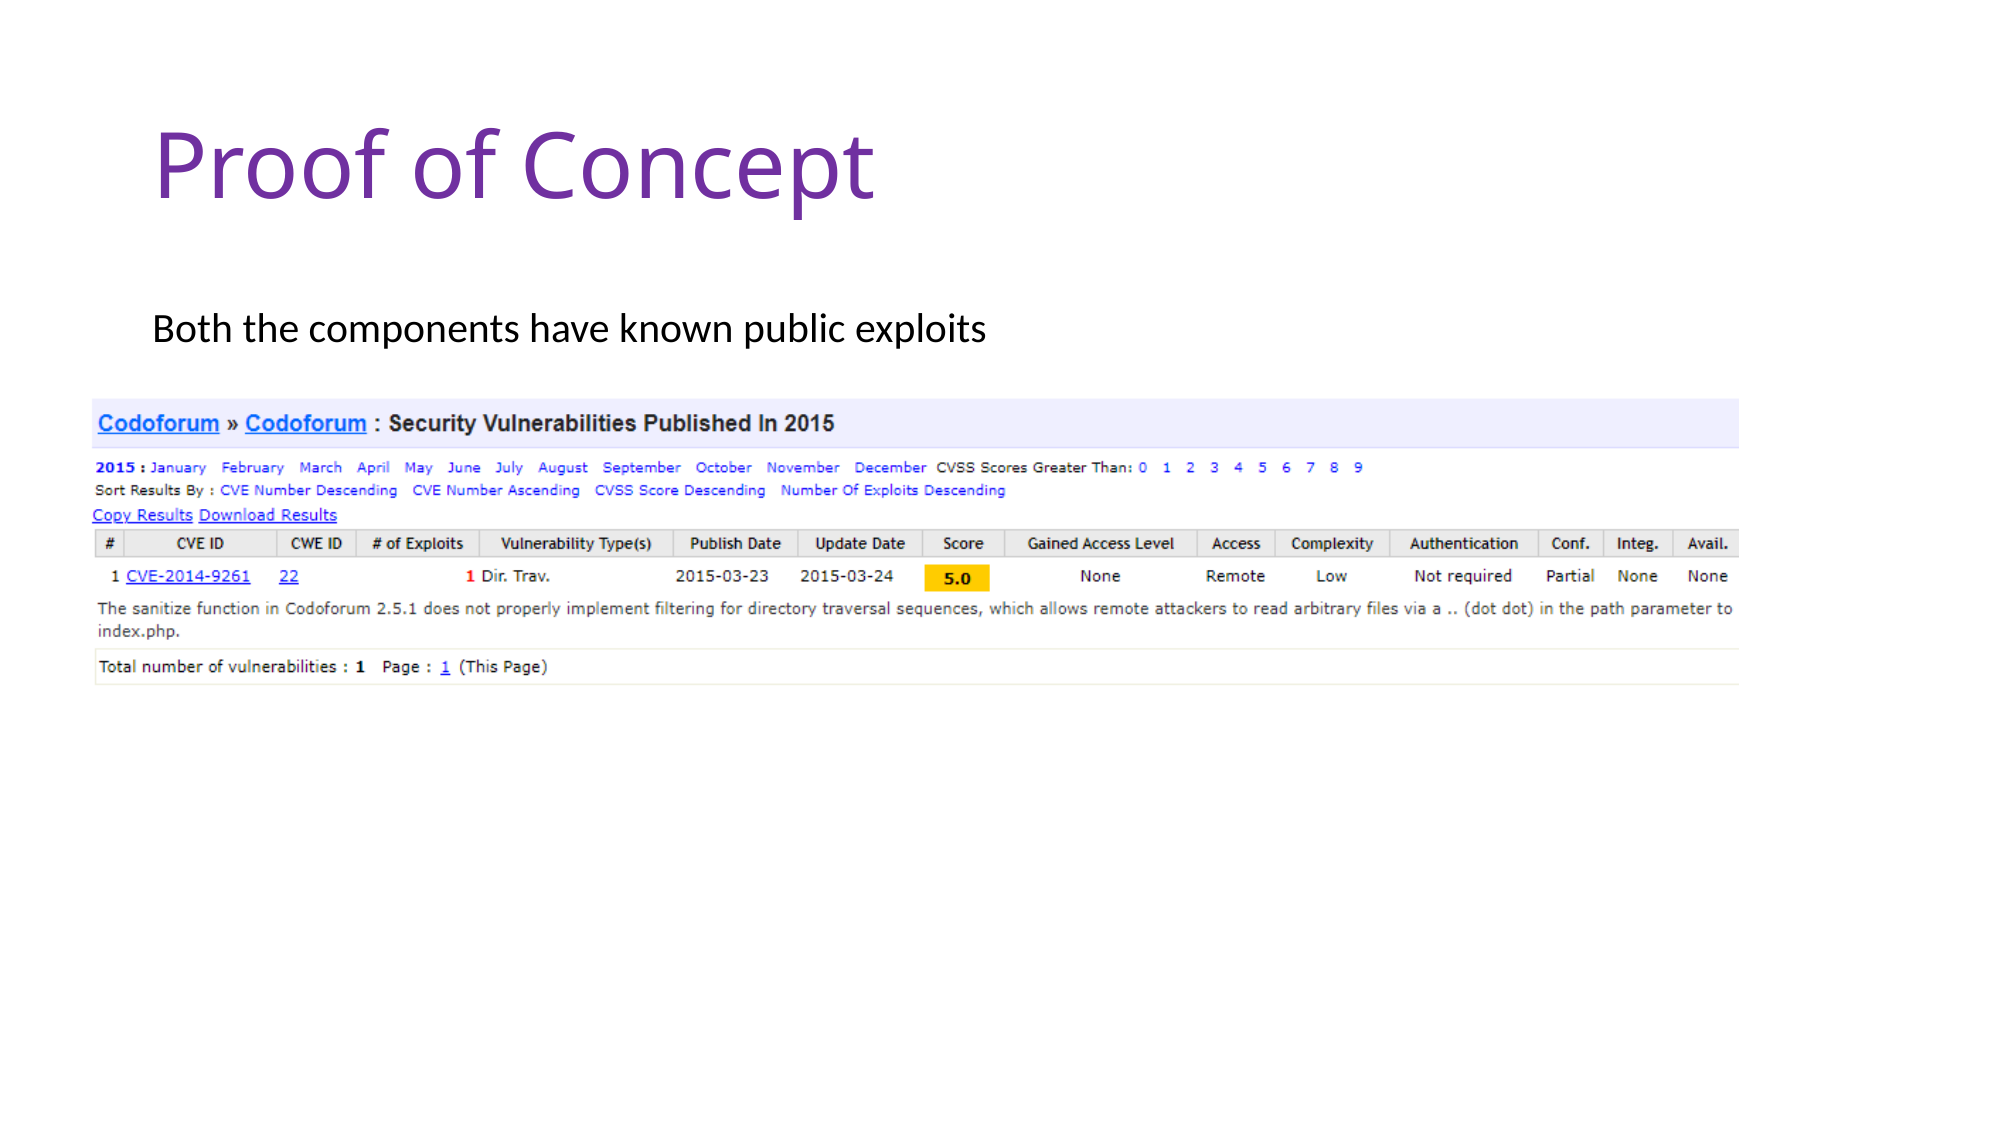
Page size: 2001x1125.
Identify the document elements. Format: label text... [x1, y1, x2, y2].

list Both the components have known public exploits [137, 299, 1863, 1014]
title Proof of Concept [137, 59, 1863, 278]
picture [88, 395, 1739, 698]
